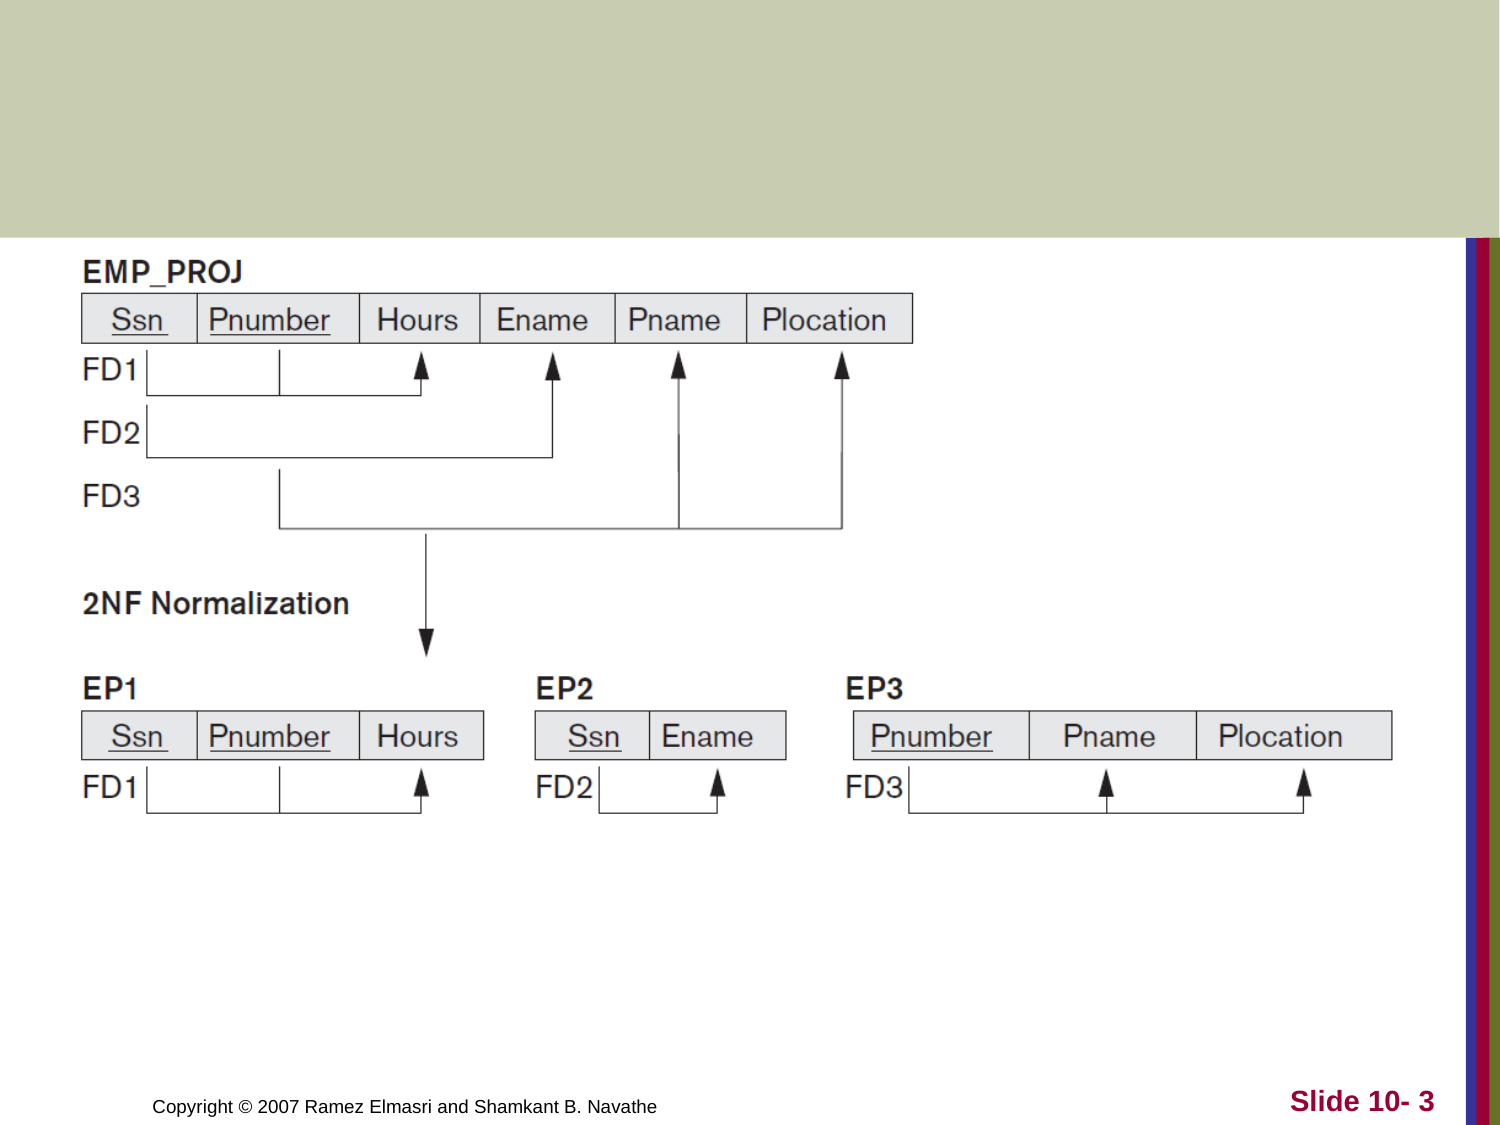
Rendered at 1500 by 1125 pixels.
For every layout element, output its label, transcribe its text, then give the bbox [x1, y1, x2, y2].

slide_number Slide 10- 3 [1137, 1050, 1450, 1125]
picture [63, 249, 1401, 831]
